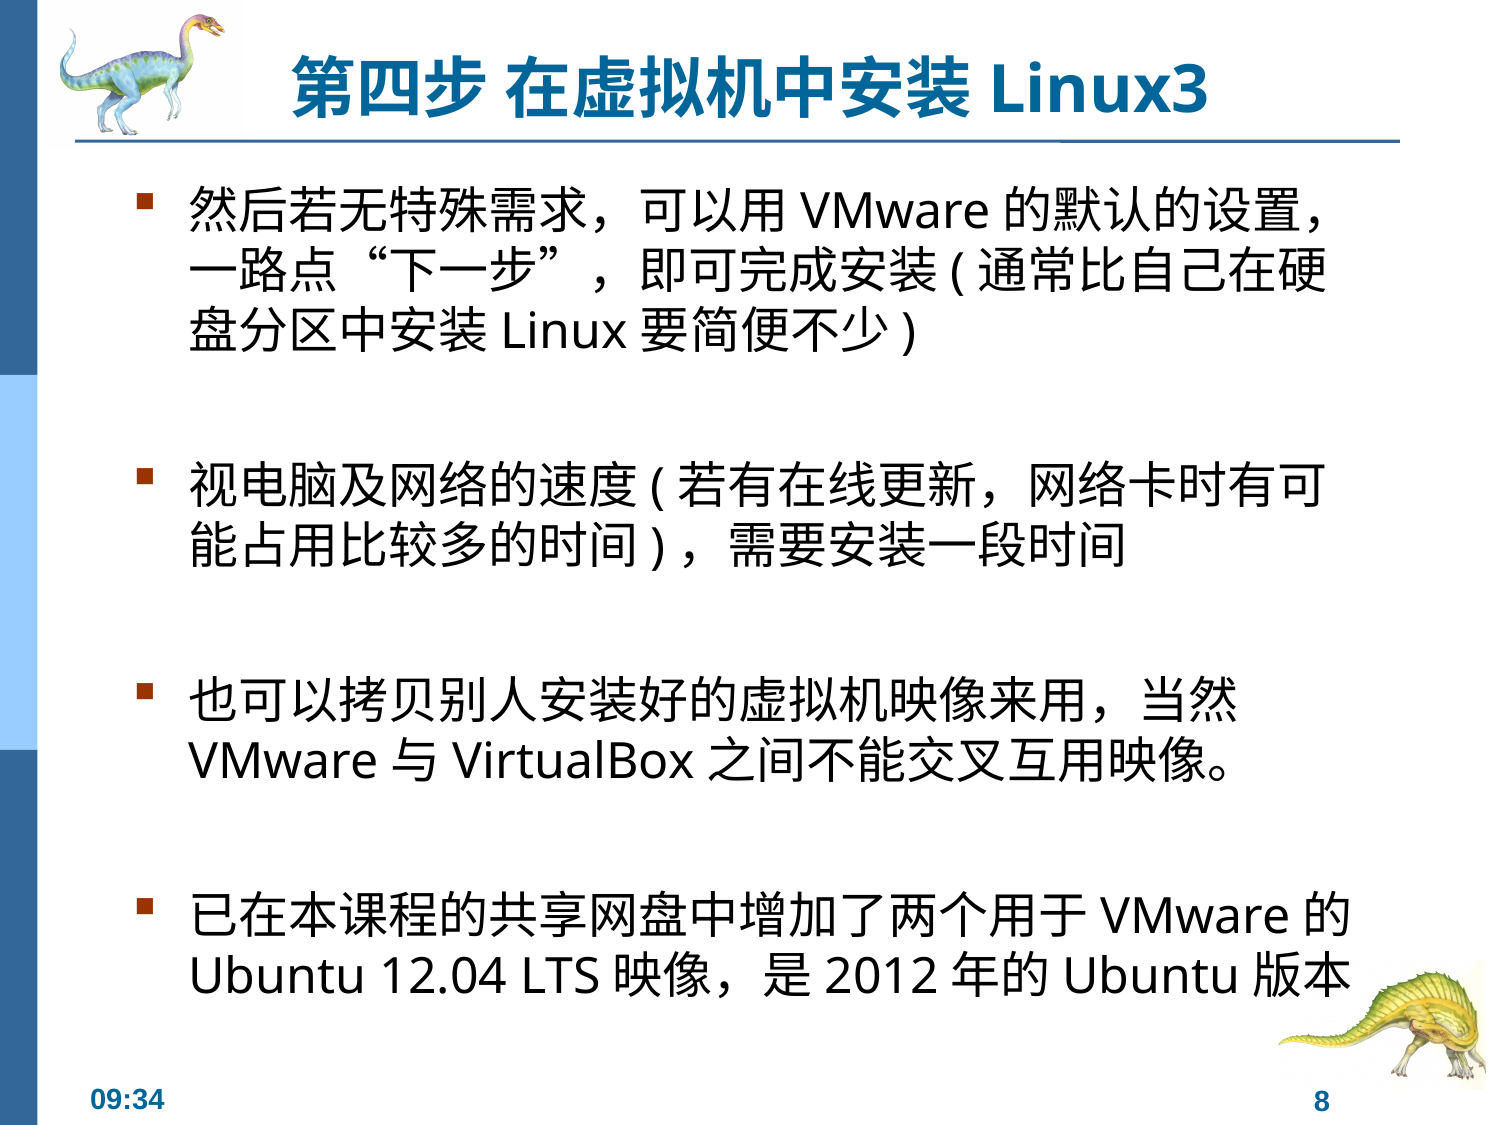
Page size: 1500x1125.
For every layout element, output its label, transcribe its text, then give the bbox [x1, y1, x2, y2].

picture [1275, 959, 1486, 1090]
picture [46, 0, 243, 149]
title 第四步 在虚拟机中安装Linux3 [75, 38, 1425, 133]
list 然后若无特殊需求，可以用VMware的默认的设置，一路点“下一步”，即可完成安装(通常比自己在硬盘分区中安装Linux要简便不少) 视电脑及网络的速度(若有在线更新，网络卡时有可能占用比较多的时间)，需要安装一段时间 也可以拷贝别人安装好的虚拟机映像来用，当然VMware与VirtualBox之间不能交叉互用映像。 已在本课程的共享网盘中增加了两个用于VMware的Ubuntu 12.04 LTS映像，是2012年的Ubuntu版本 [117, 170, 1385, 1047]
